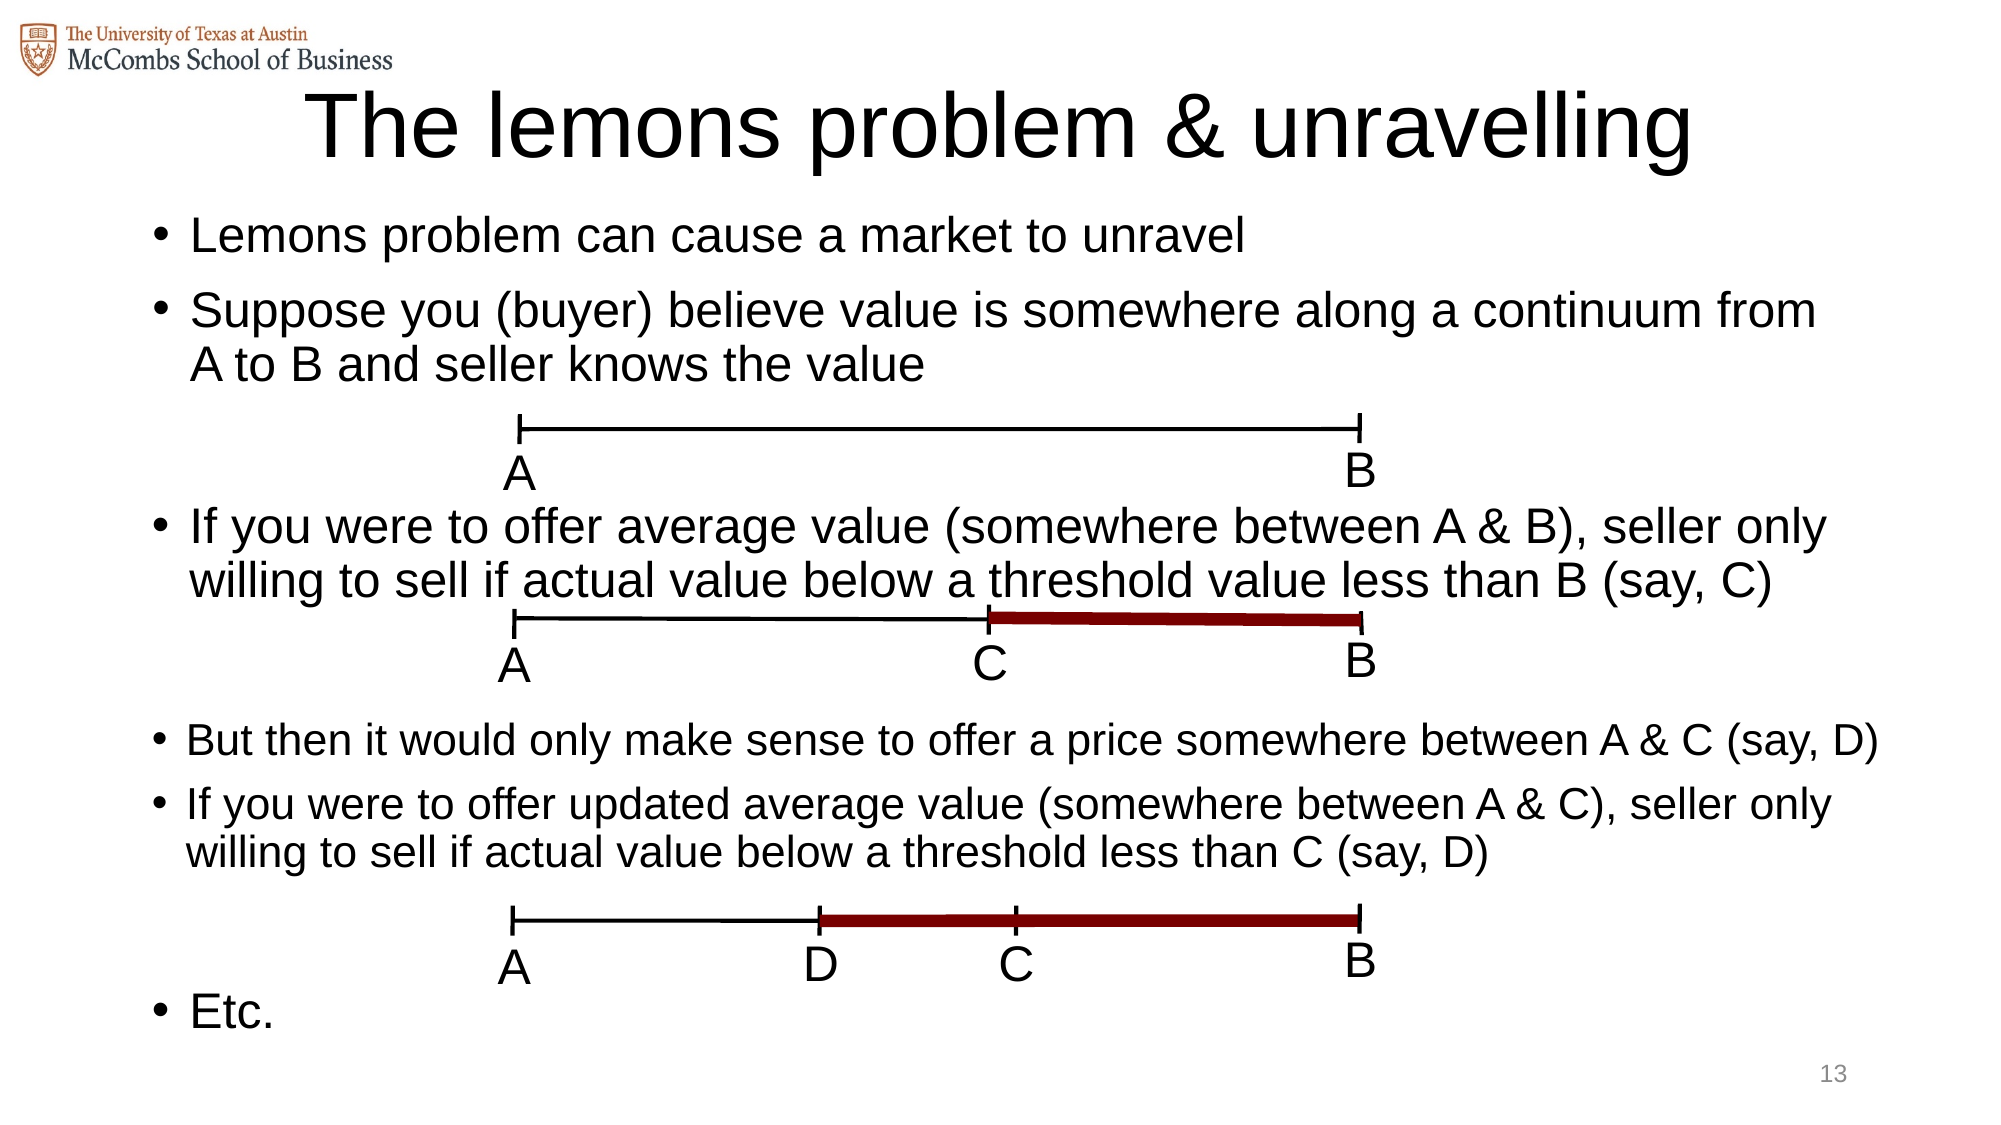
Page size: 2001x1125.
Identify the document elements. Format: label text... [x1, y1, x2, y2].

picture [10, 9, 400, 86]
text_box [482, 905, 1361, 1004]
text_box But then it would only make sense to offer a price somewhere between A & C (say, D) If you were to offer updated average value (somewhere between A & C), seller only willing to sell if actual value below a threshold less than C (say, D) [136, 708, 1908, 931]
list Lemons problem can cause a market to unravel Suppose you (buyer) believe value is somewhere along a continuum from A to B and seller knows the value [137, 201, 1863, 432]
title The lemons problem & unravelling [137, 59, 1863, 196]
text_box If you were to offer average value (somewhere between A & B), seller only willing to sell if actual value below a threshold value less than B (say, C) [136, 492, 1862, 632]
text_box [488, 412, 1392, 510]
text_box Etc. [136, 977, 1862, 1119]
text_box B [1361, 920, 1392, 996]
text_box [482, 604, 1393, 701]
